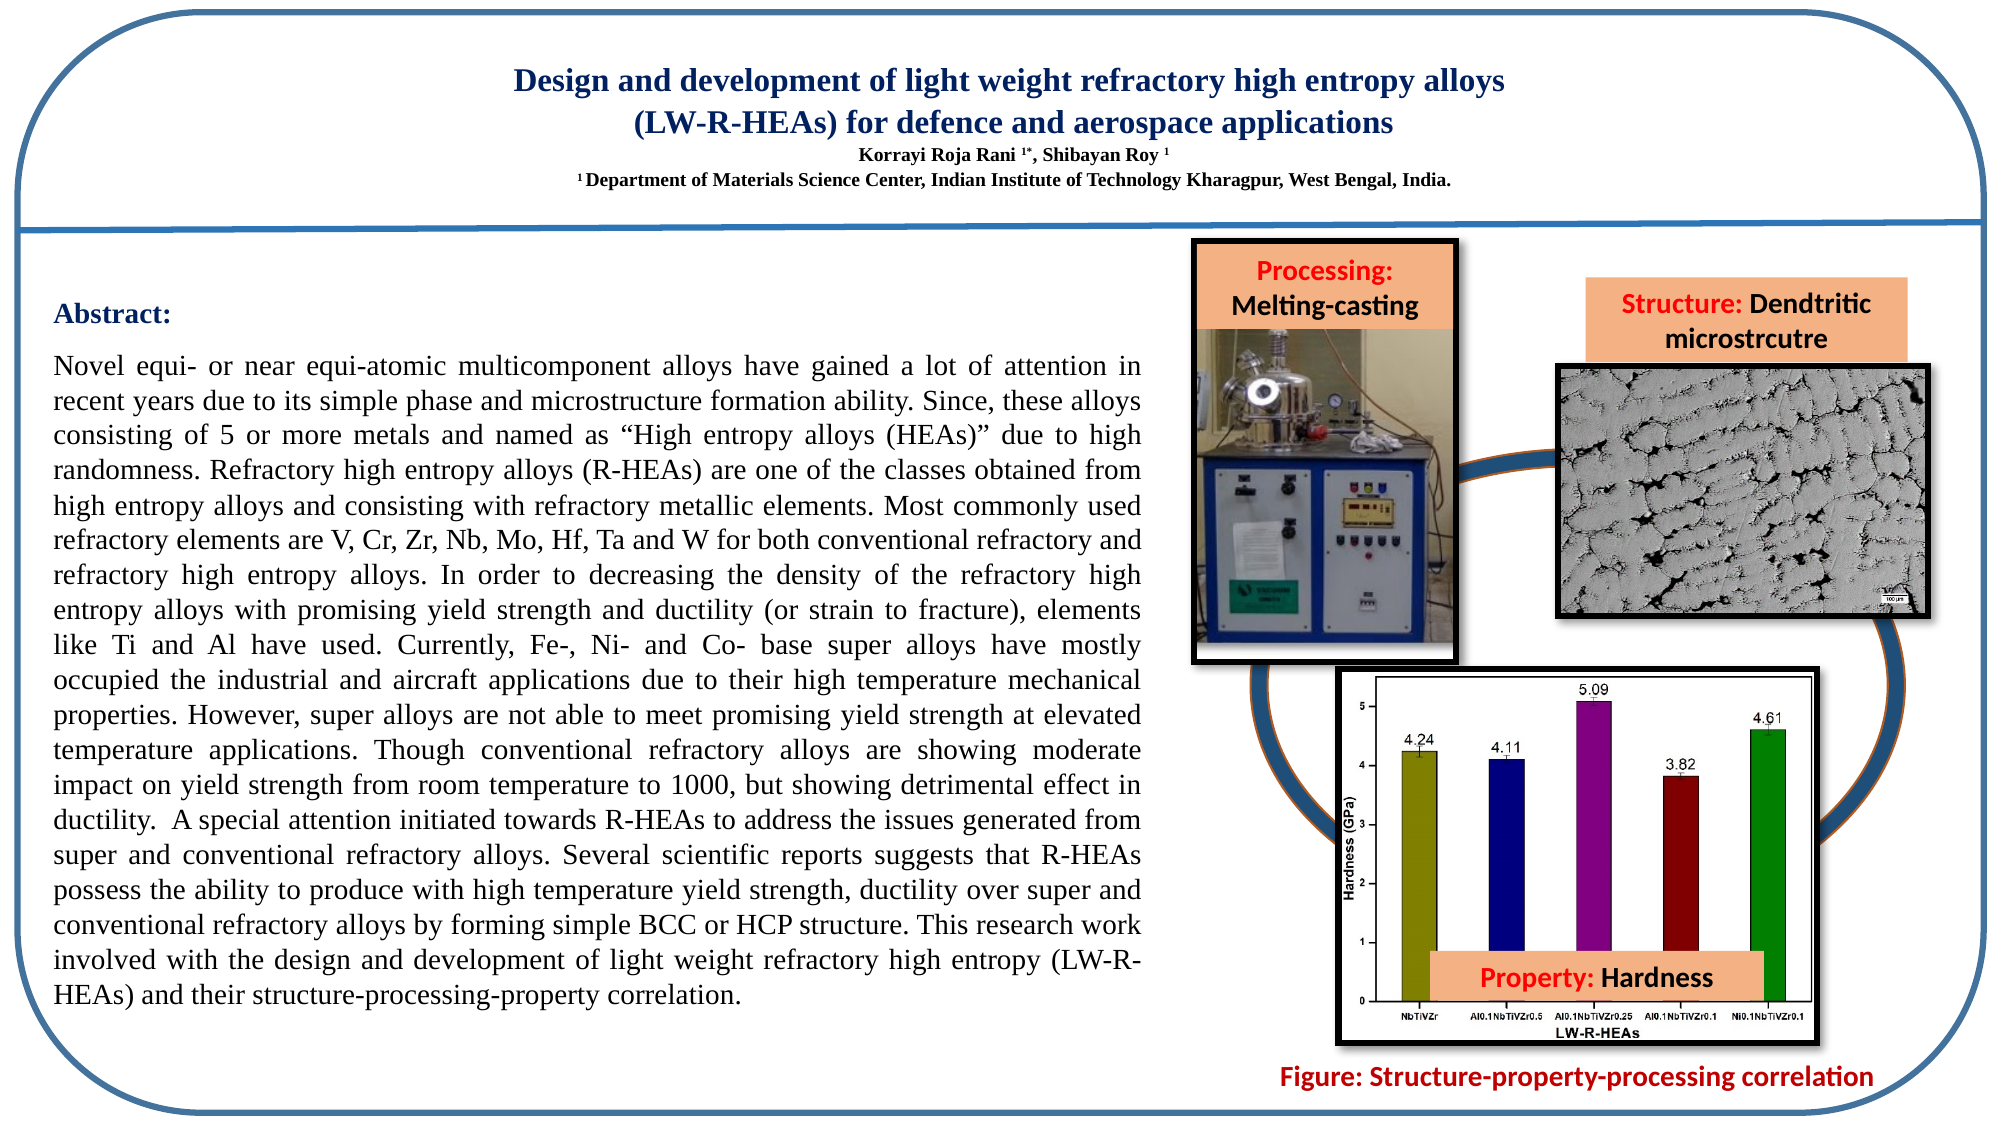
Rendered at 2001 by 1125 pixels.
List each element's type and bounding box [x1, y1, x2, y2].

text_box [17, 222, 1983, 231]
text_box [1196, 244, 1949, 1101]
text_box [16, 11, 1985, 1114]
